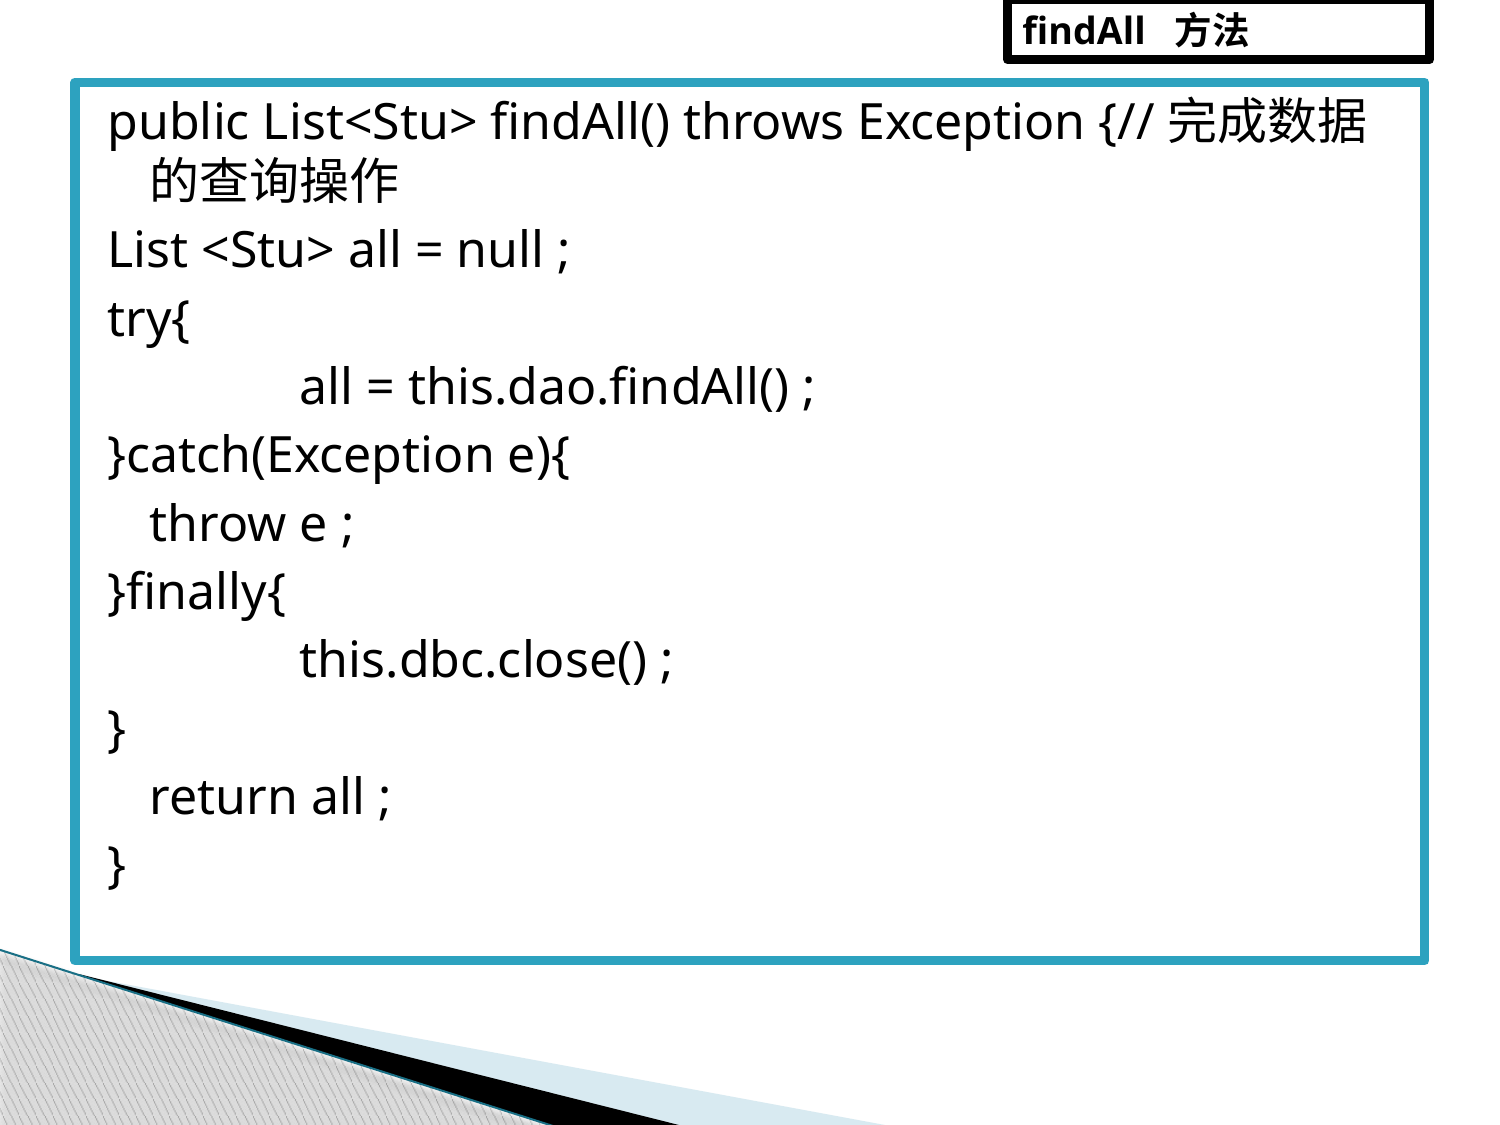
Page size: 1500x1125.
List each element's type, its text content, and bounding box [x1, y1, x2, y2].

list public List<Stu> findAll() throws Exception {//完成数据 的查询操作 List <Stu> all = null ; try{ all = this.dao.findAll() ; }catch(Exception e){ throw e ; }finally{ this.dbc.close() ; } return all ; } [70, 78, 1429, 965]
text_box findAll 方法 [1003, 0, 1434, 64]
